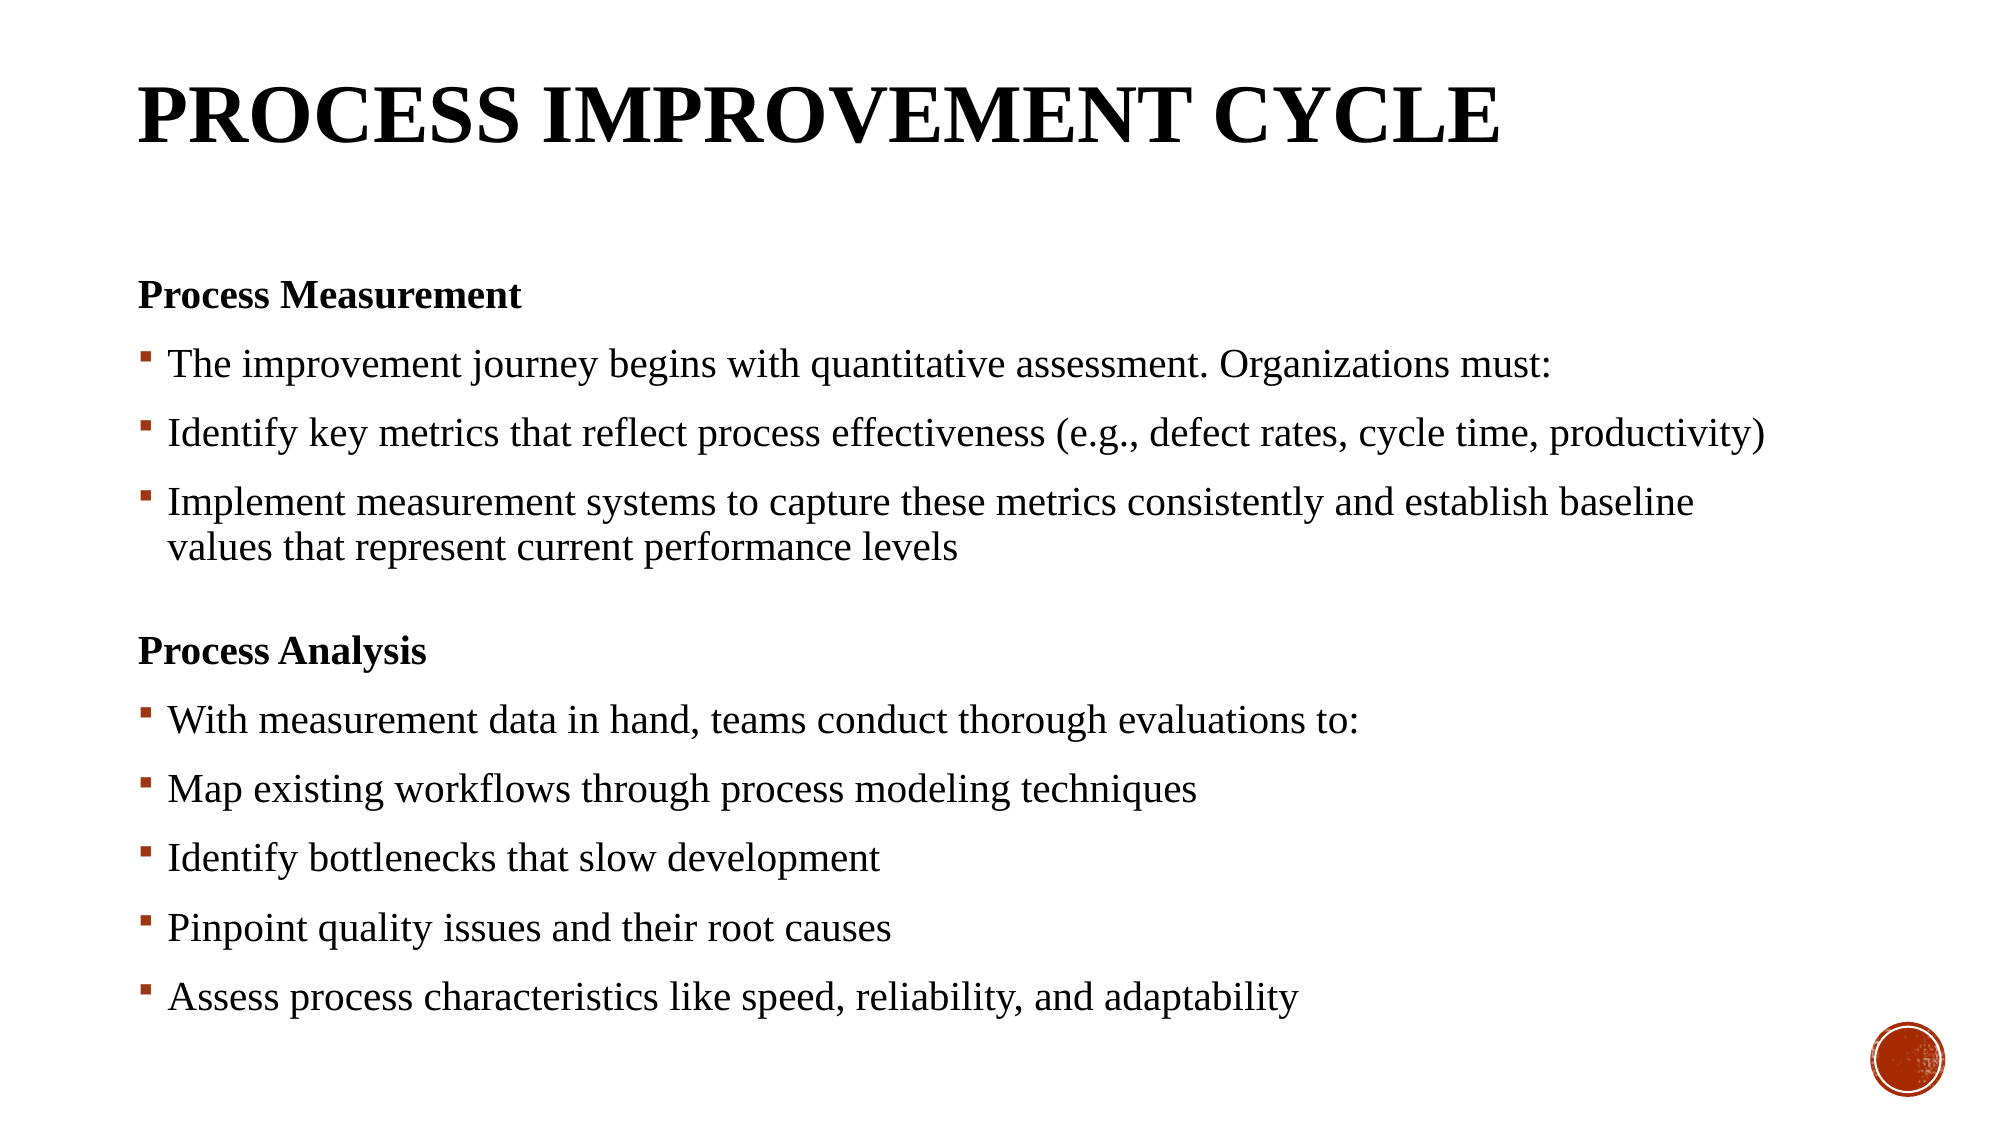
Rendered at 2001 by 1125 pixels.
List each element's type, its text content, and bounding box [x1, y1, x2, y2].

title Process Improvement CYCLE [122, 43, 1856, 188]
list Process Measurement The improvement journey begins with quantitative assessment. Organizations must: Identify key metrics that reflect process effectiveness (e.g., defect rates, cycle time, productivity) Implement measurement systems to capture these metrics consistently and establish baseline values that represent current performance levels Process Analysis With measurement data in hand, teams conduct thorough evaluations to: Map existing workflows through process modeling techniques Identify bottlenecks that slow development Pinpoint quality issues and their root causes Assess process characteristics like speed, reliability, and adaptability [122, 265, 1826, 1031]
